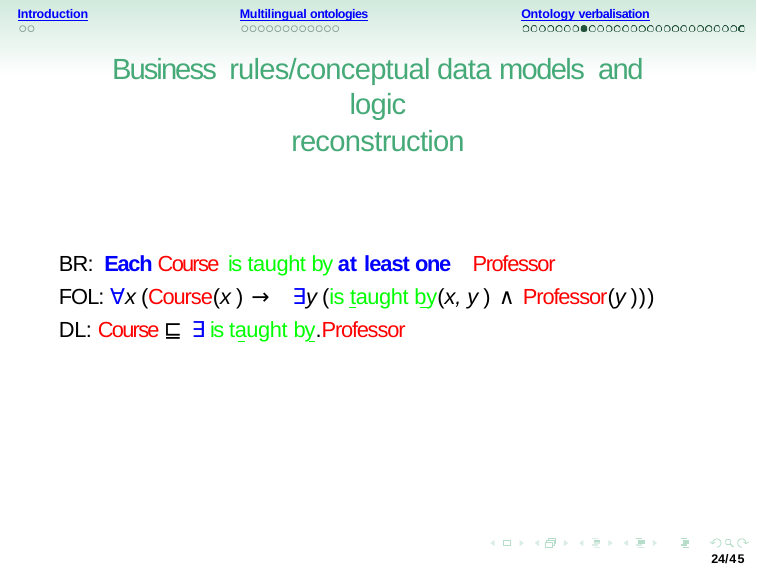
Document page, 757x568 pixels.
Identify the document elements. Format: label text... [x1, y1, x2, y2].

text_box Multilingual ontologies [237, 6, 454, 22]
text_box [274, 25, 281, 32]
text_box Introduction [15, 6, 90, 22]
text_box [299, 25, 306, 32]
text_box [324, 25, 331, 32]
text_box [241, 25, 248, 32]
text_box BR: Each Course is taught by at least one Professor FOL: ∀x (Course(x ) → ∃y (is taught by(x, y ) ∧ Professor(y ))) DL: Course ⊑ ∃ is taught by.Professor [56, 250, 669, 342]
text_box [250, 25, 257, 32]
text_box [283, 25, 290, 32]
text_box [307, 25, 314, 32]
text_box [522, 25, 745, 32]
text_box [316, 25, 323, 32]
text_box Ontology verbalisation [519, 6, 704, 22]
text_box [28, 25, 34, 32]
picture [0, 0, 756, 74]
text_box [332, 25, 339, 32]
text_box [266, 25, 273, 32]
text_box [291, 25, 298, 32]
text_box Business rules/conceptual data models and logic reconstruction [80, 50, 676, 158]
slide_number 24/45 [707, 552, 748, 568]
text_box [258, 25, 265, 32]
text_box [19, 25, 26, 32]
